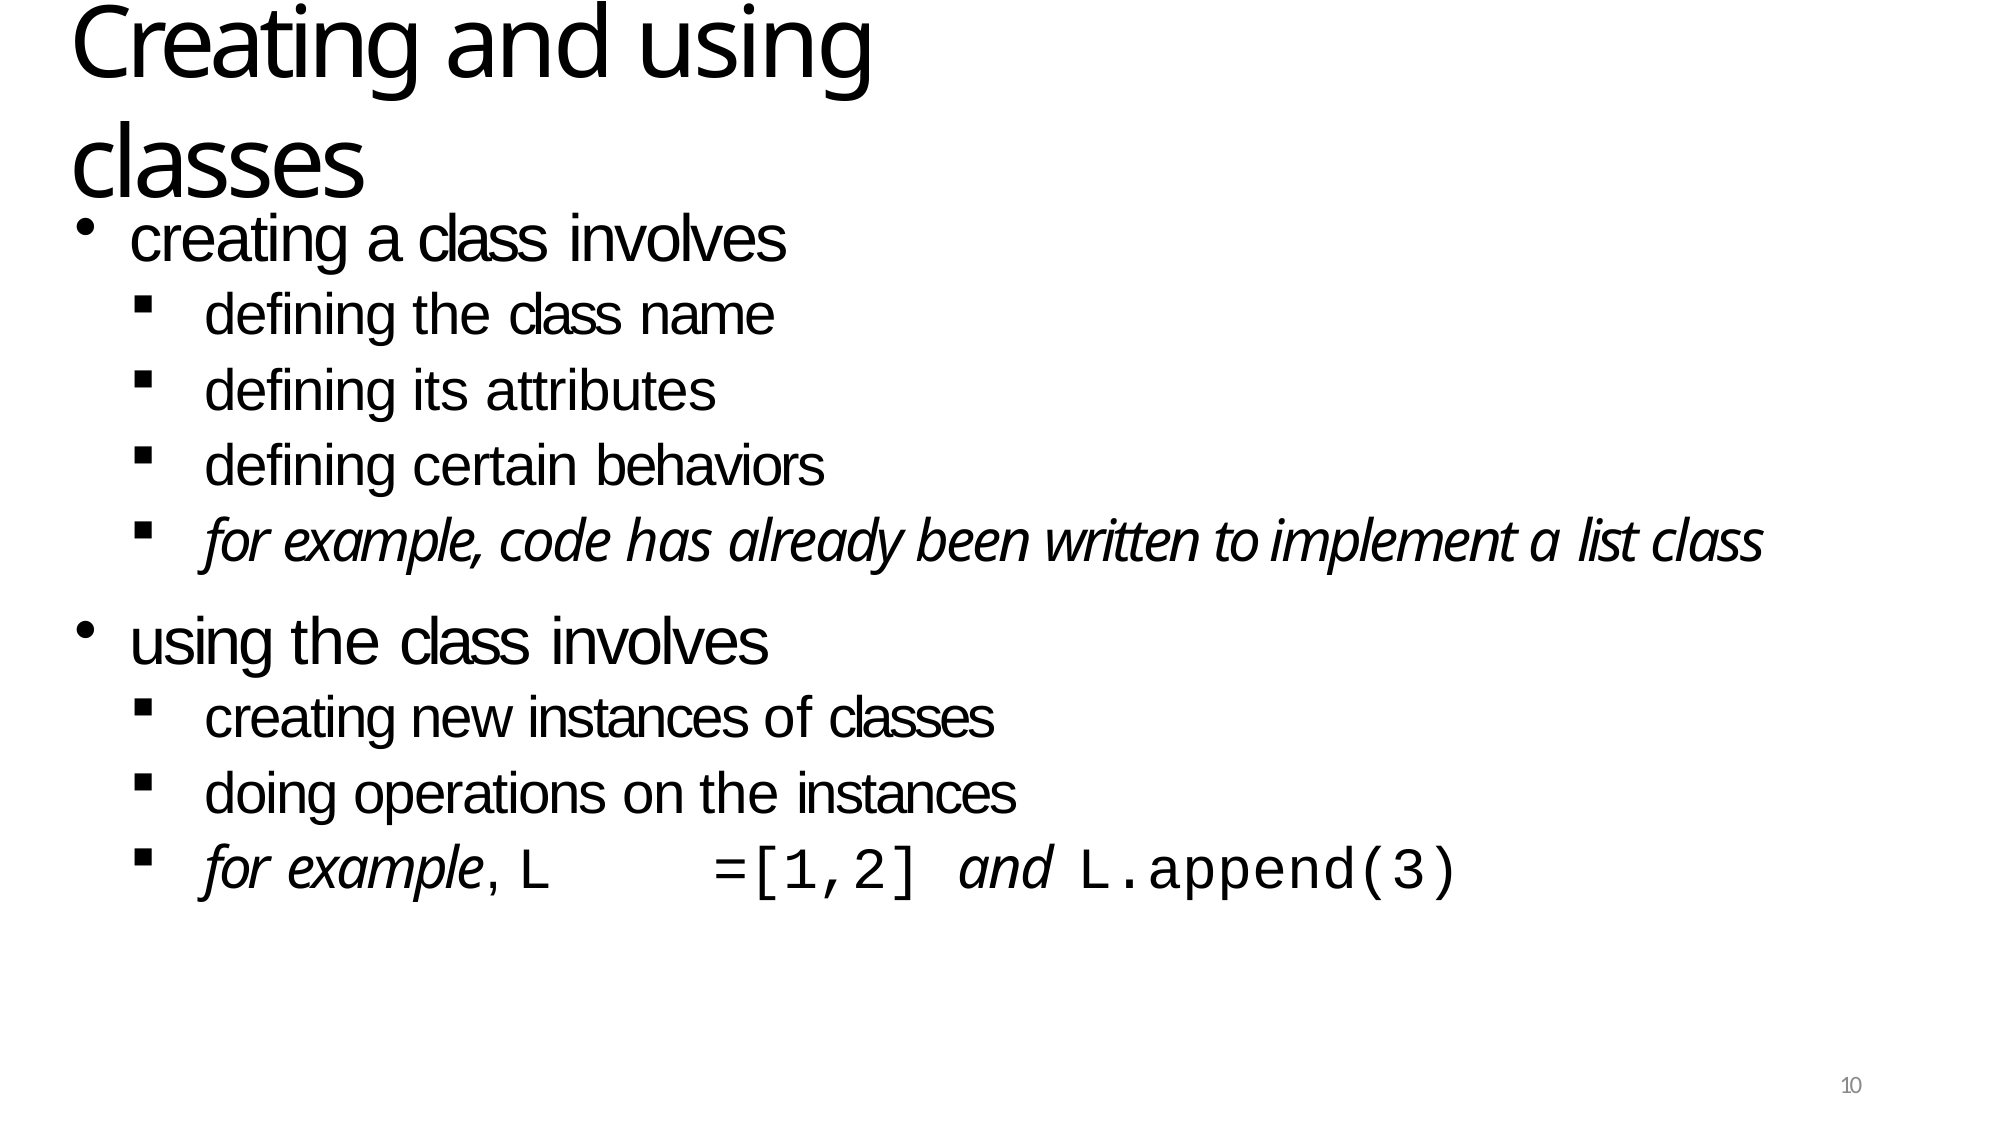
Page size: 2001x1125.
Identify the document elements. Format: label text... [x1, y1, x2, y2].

title Creating and using classes [67, 0, 1091, 217]
slide_number 10 [1412, 746, 1863, 1125]
text_box creating a class involves defining the class name defining its attributes defining certain behaviors for example, code has already been written to implement a list class using the class involves creating new instances of classes doing operations on the instances for example, L =[1,2] and L.append(3) [72, 192, 1803, 900]
